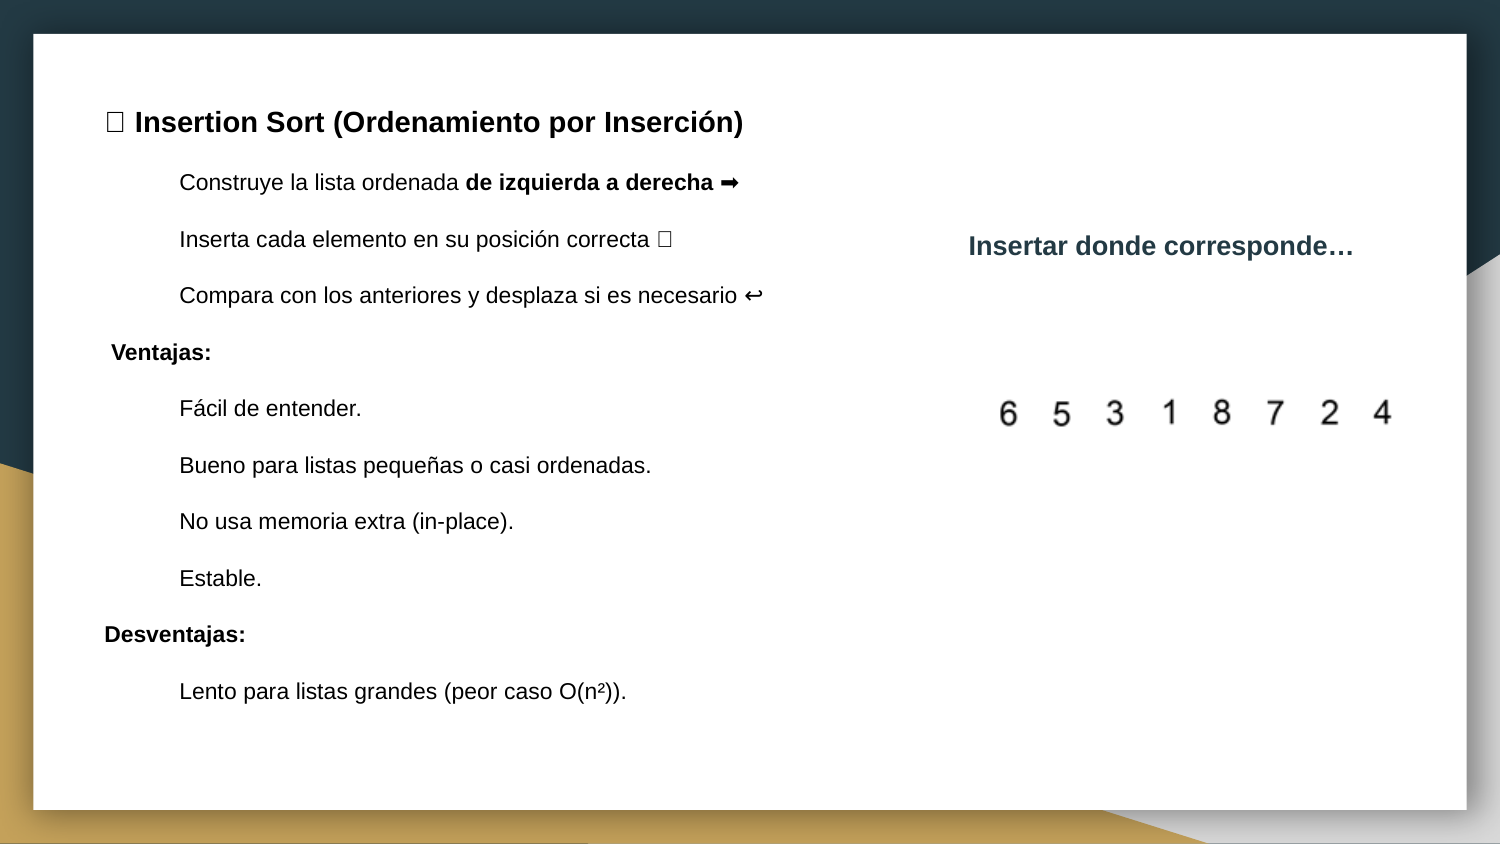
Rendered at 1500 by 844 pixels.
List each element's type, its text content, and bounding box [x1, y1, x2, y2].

text_box 🧩 Insertion Sort (Ordenamiento por Inserción) Construye la lista ordenada de izquierda a derecha ➡️ Inserta cada elemento en su posición correcta 🔁 Compara con los anteriores y desplaza si es necesario ↩️ Ventajas: Fácil de entender. Bueno para listas pequeñas o casi ordenadas. No usa memoria extra (in-place). Estable. Desventajas: Lento para listas grandes (peor caso O(n²)). [89, 83, 874, 776]
picture [959, 281, 1429, 563]
text_box Insertar donde corresponde… [953, 213, 1381, 277]
